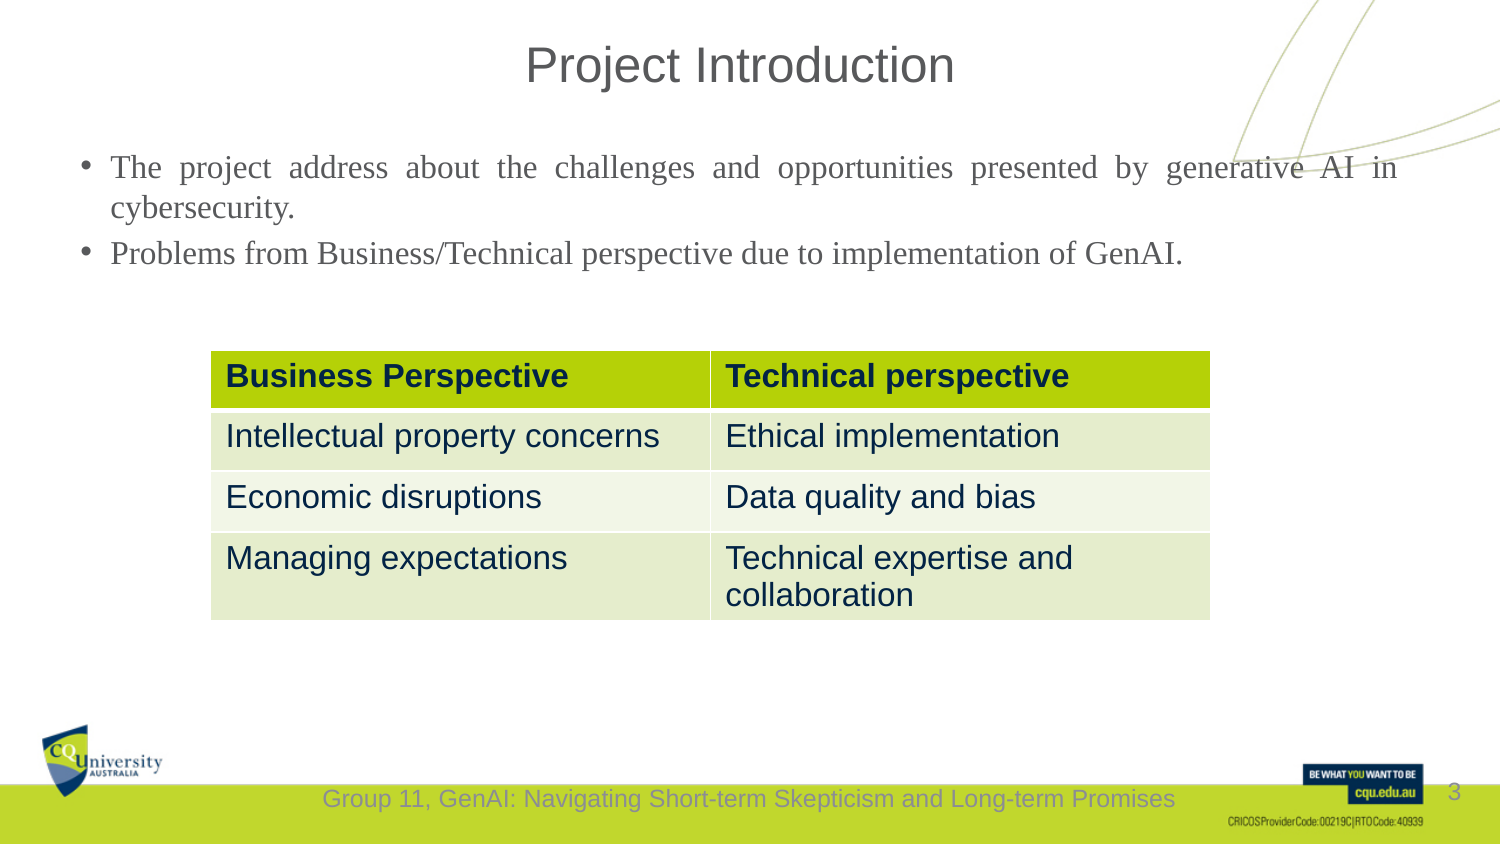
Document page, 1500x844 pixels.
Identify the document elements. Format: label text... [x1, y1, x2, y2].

picture [0, 0, 1500, 844]
table_cell Managing expectations [211, 533, 710, 620]
table_header Technical perspective [711, 351, 1210, 408]
list The project address about the challenges and opportunities presented by generative AI in cybersecurity. Problems from Business/Technical perspective due to implementation of GenAI. [65, 137, 1416, 707]
slide_number 3 [1126, 769, 1477, 815]
table_cell Ethical implementation [711, 413, 1210, 470]
table_cell Data quality and bias [711, 472, 1210, 531]
title Project Introduction [65, 21, 1416, 111]
table_cell Economic disruptions [211, 472, 710, 531]
table_cell Intellectual property concerns [211, 413, 710, 470]
table_header Business Perspective [211, 351, 710, 408]
footer Group 11, GenAI: Navigating Short-term Skepticism and Long-term Promises [274, 777, 1226, 823]
table_cell Technical expertise and collaboration [711, 533, 1210, 620]
